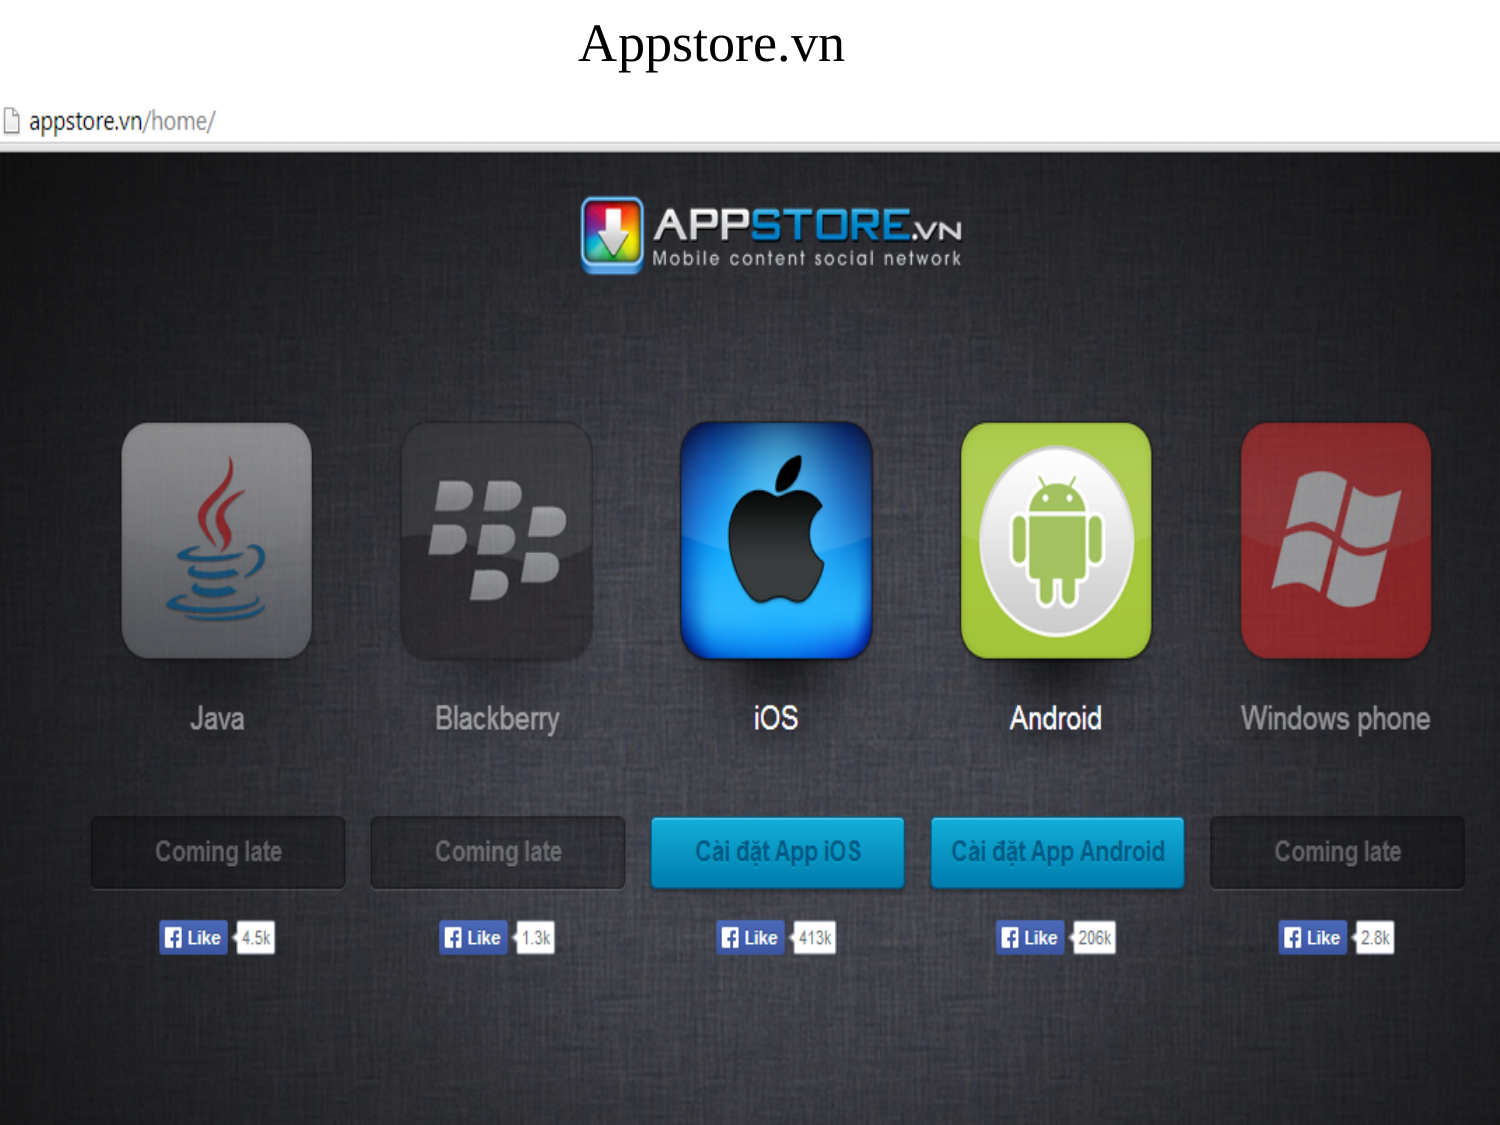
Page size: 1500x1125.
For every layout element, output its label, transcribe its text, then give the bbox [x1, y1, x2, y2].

text_box Appstore.vn [374, 0, 1050, 80]
picture [0, 99, 1500, 1125]
